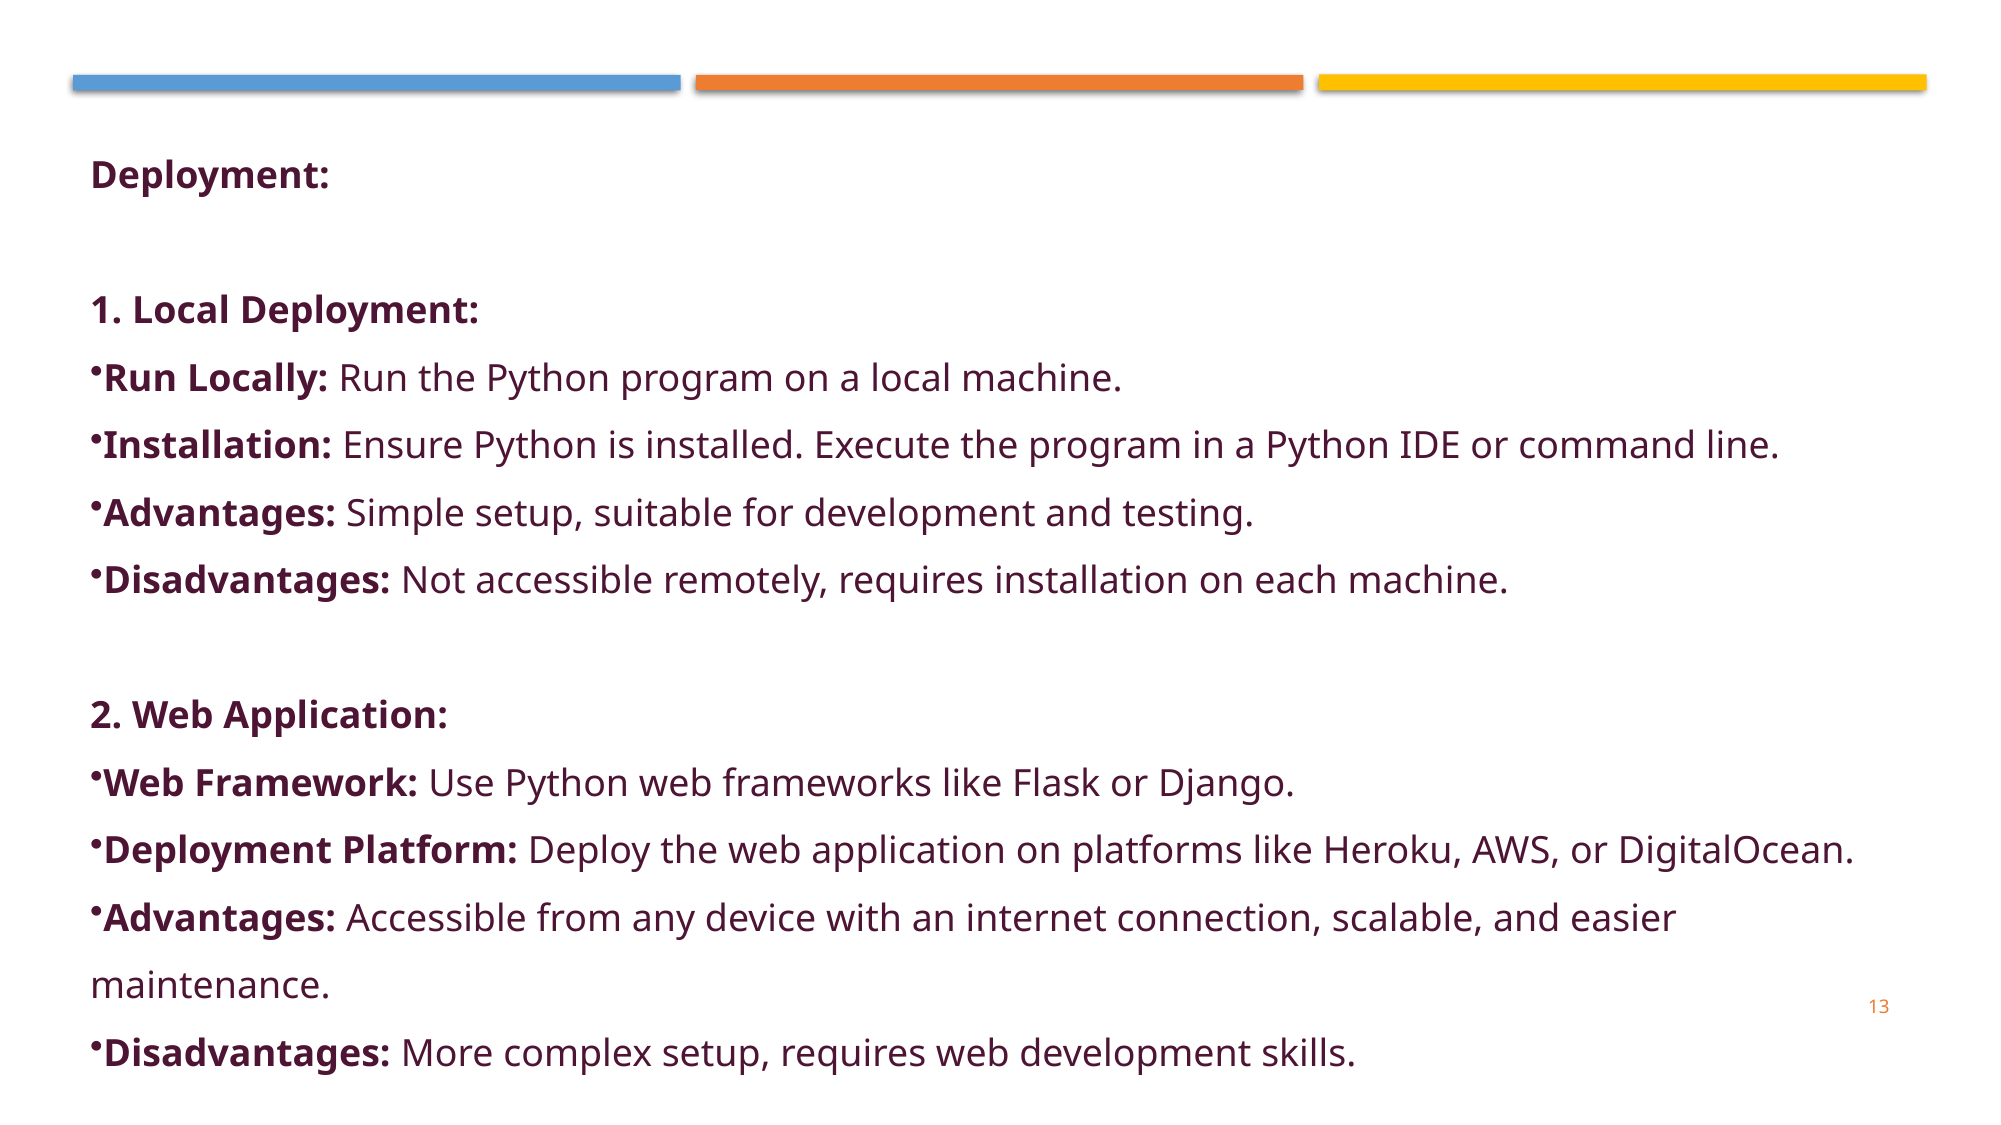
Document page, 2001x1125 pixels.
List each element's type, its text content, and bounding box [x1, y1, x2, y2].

text_box Deployment: 1. Local Deployment: Run Locally: Run the Python program on a local machine. Installation: Ensure Python is installed. Execute the program in a Python IDE or command line. Advantages: Simple setup, suitable for development and testing. Disadvantages: Not accessible remotely, requires installation on each machine. 2. Web Application: Web Framework: Use Python web frameworks like Flask or Django. Deployment Platform: Deploy the web application on platforms like Heroku, AWS, or DigitalOcean. Advantages: Accessible from any device with an internet connection, scalable, and easier maintenance. Disadvantages: More complex setup, requires web development skills. [75, 120, 1925, 1081]
